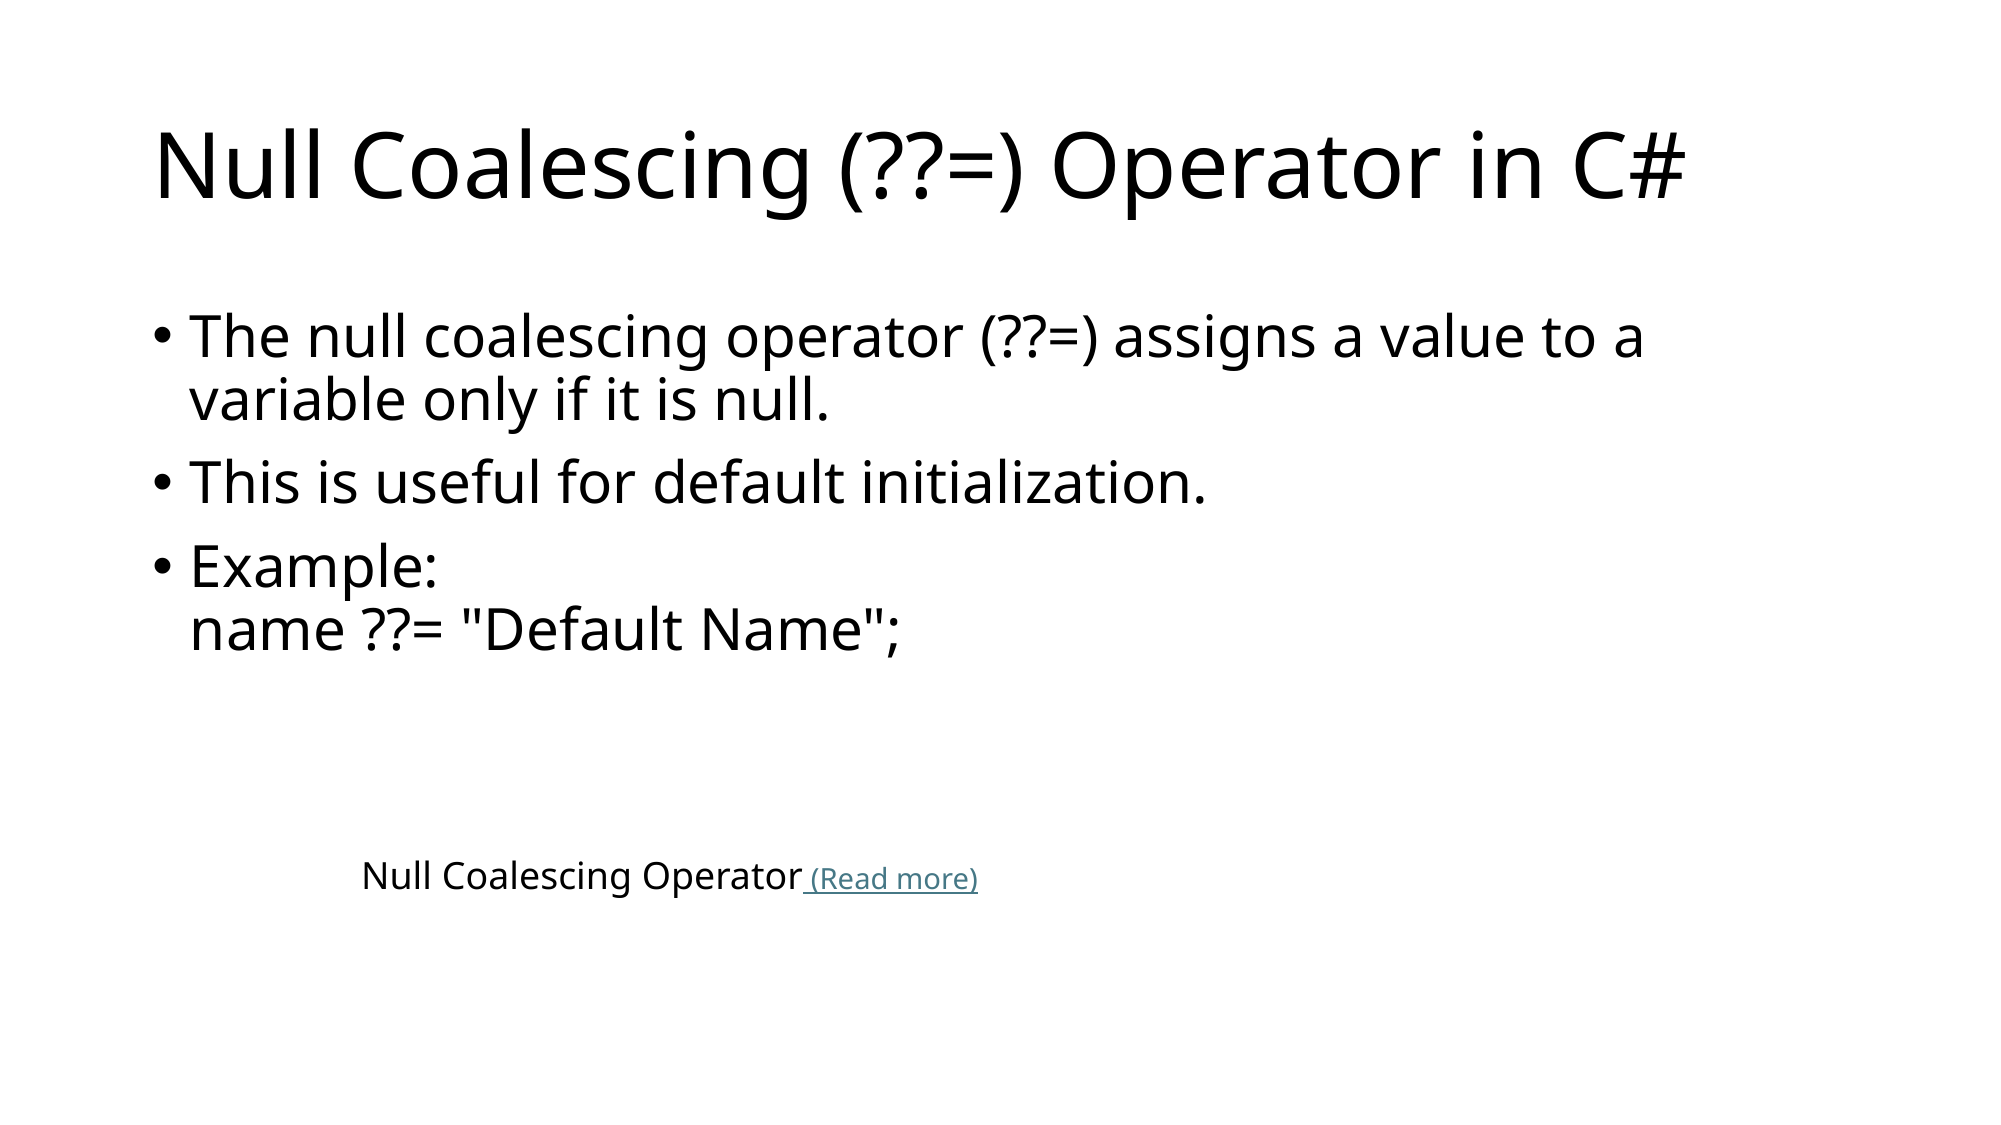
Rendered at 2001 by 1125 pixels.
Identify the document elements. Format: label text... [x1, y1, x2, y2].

text_box Null Coalescing Operator (Read more) [346, 844, 1097, 905]
title Null Coalescing (??=) Operator in C# [137, 59, 1863, 278]
list The null coalescing operator (??=) assigns a value to a variable only if it is null. This is useful for default initialization. Example: name ??= "Default Name"; [137, 299, 1863, 1014]
